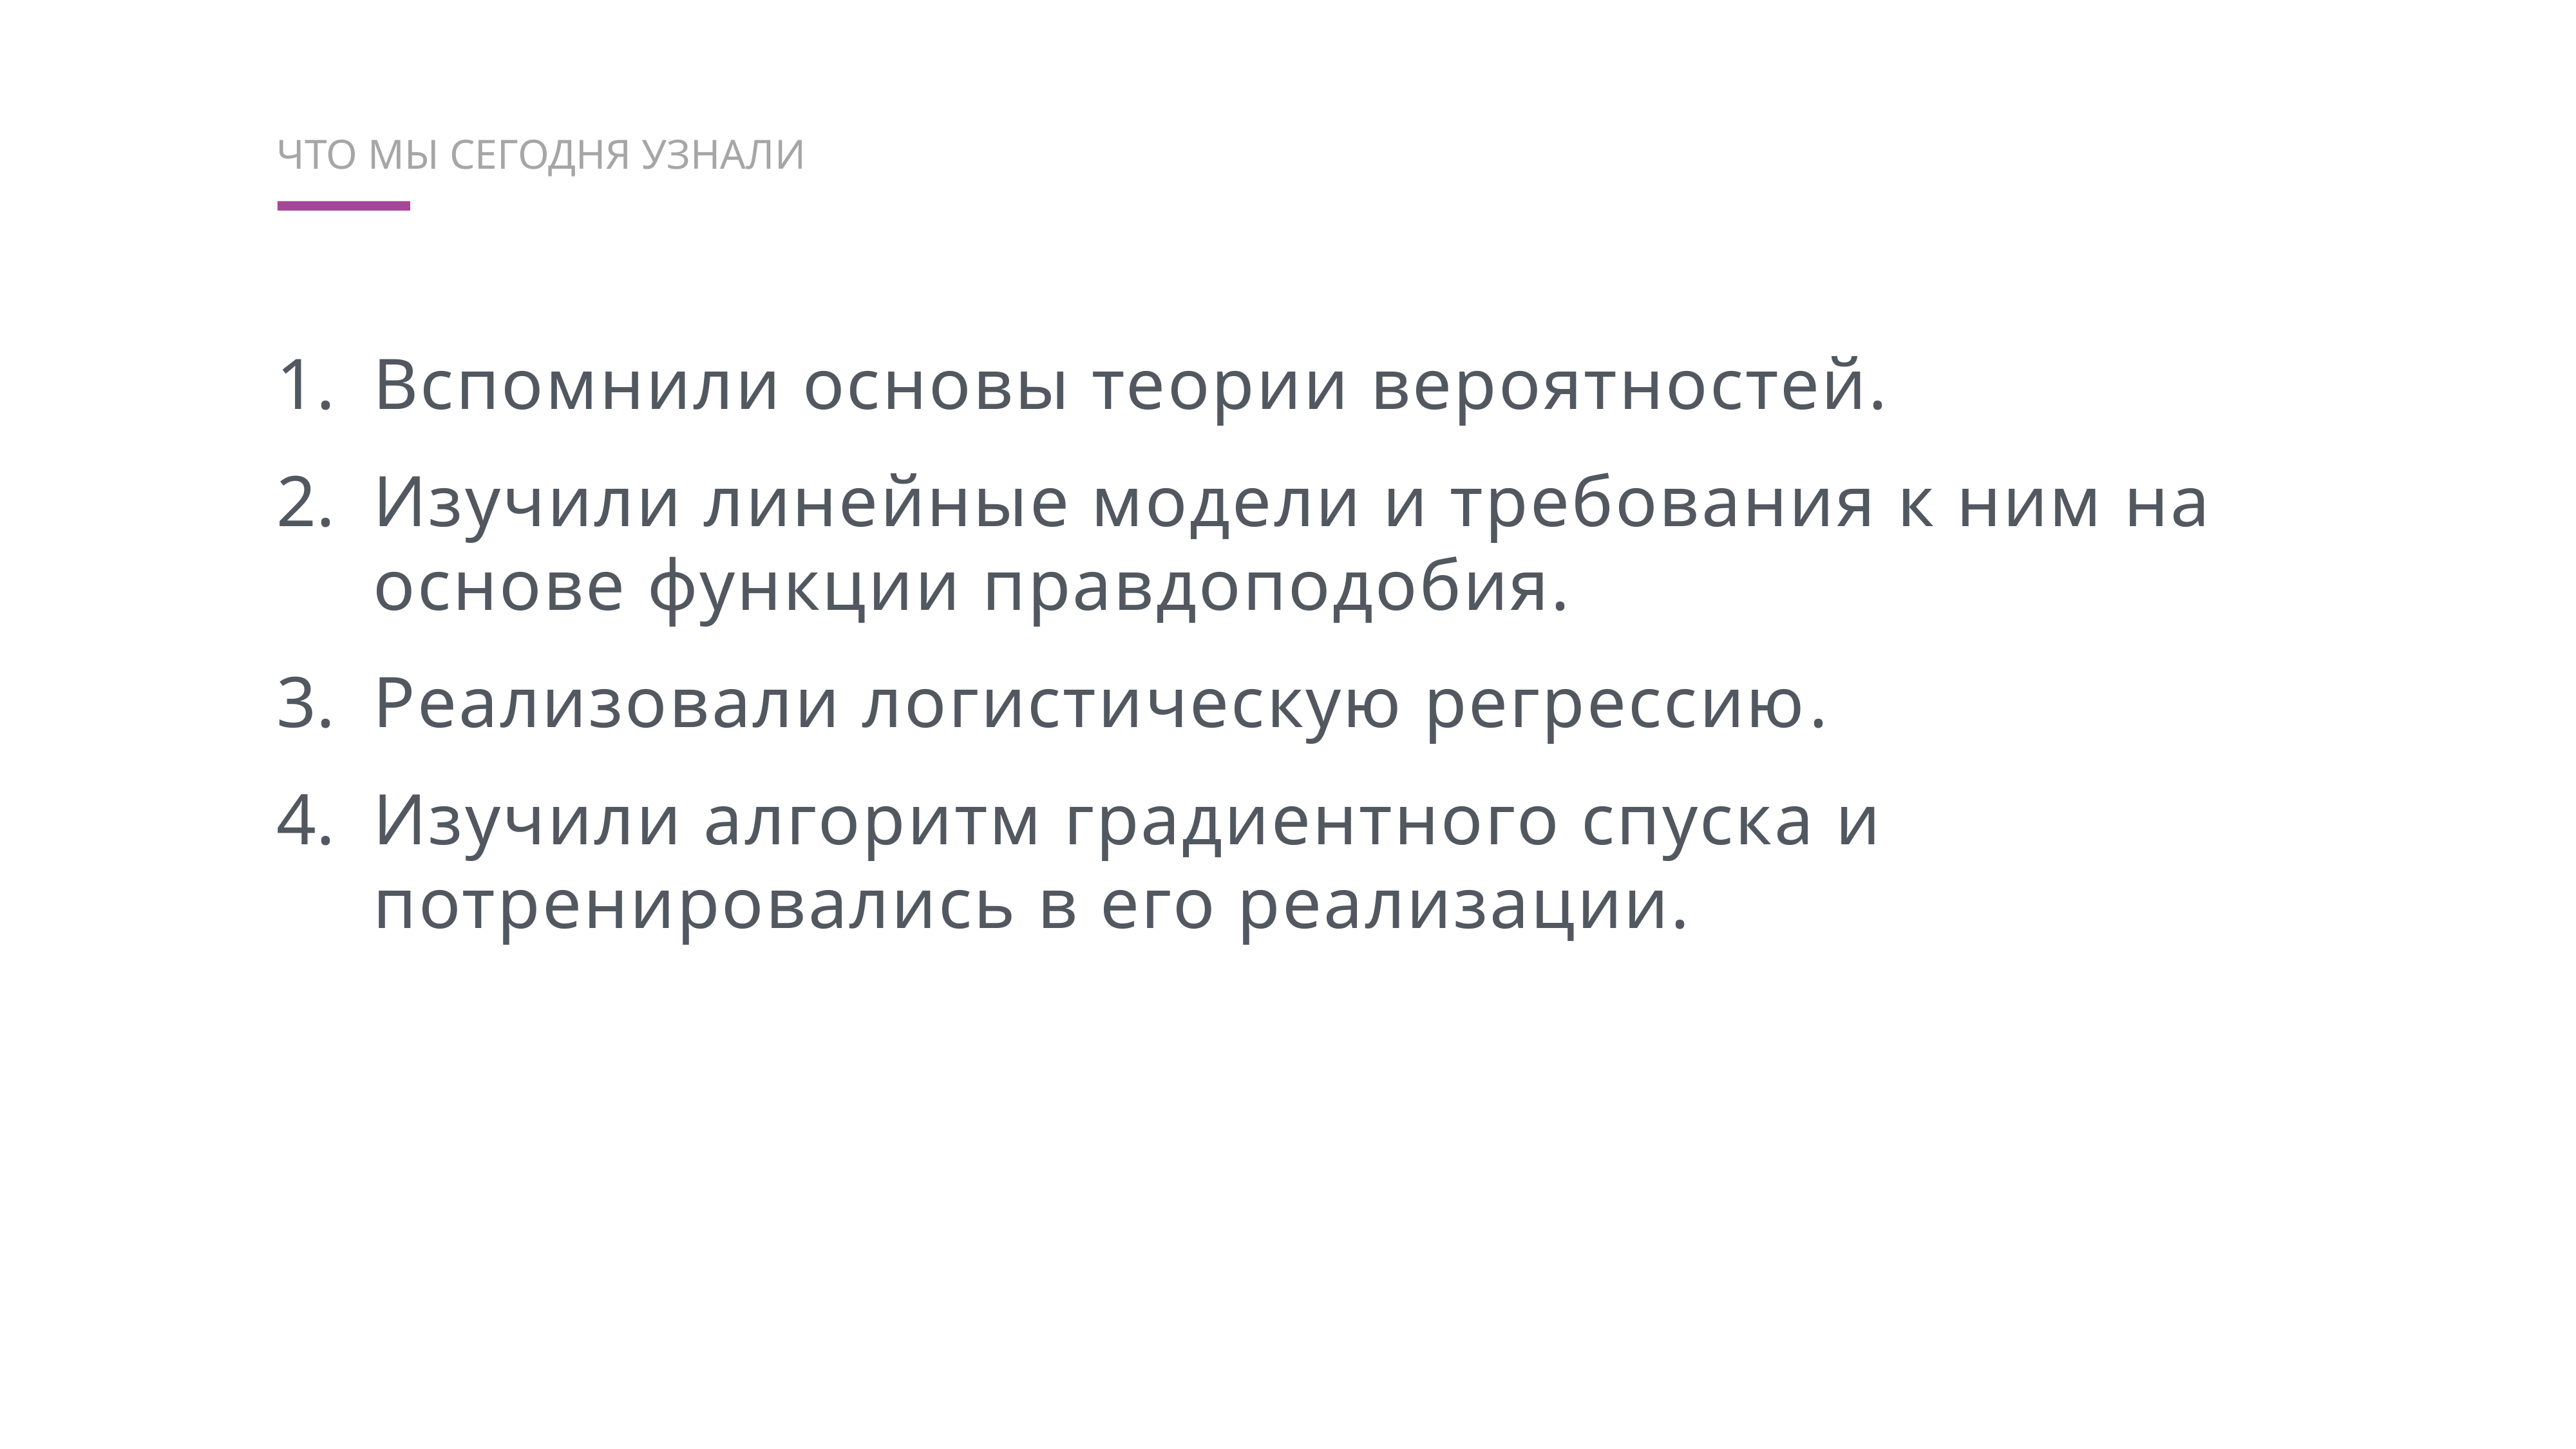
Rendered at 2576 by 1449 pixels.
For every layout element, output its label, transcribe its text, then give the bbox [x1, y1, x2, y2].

text_box Вспомнили основы теории вероятностей. Изучили линейные модели и требования к ним на основе функции правдоподобия. Реализовали логистическую регрессию. Изучили алгоритм градиентного спуска и потренировались в его реализации. [271, 334, 2223, 948]
text_box Что мы сегодня узнали [271, 108, 2318, 182]
